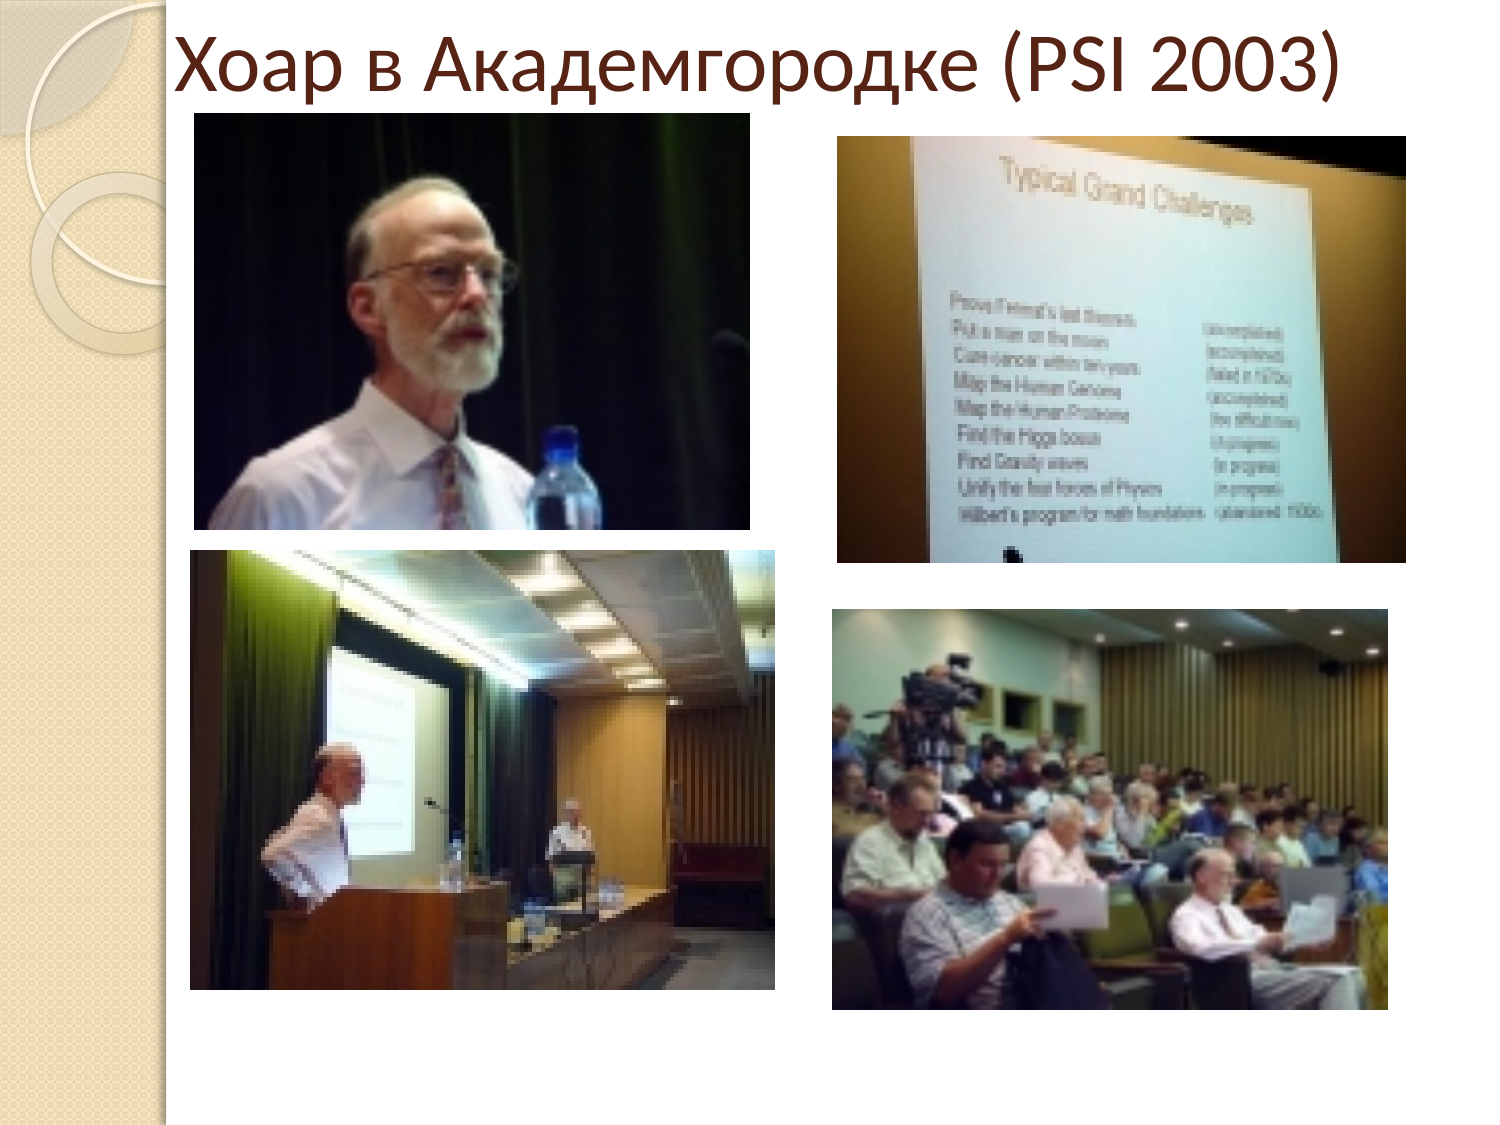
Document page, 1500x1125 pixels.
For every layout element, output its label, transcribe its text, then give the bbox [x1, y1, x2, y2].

picture [832, 609, 1389, 1010]
picture [189, 550, 776, 990]
title Хоар в Академгородке (PSI 2003) [159, 0, 1454, 116]
picture [194, 113, 751, 531]
picture [836, 135, 1406, 563]
